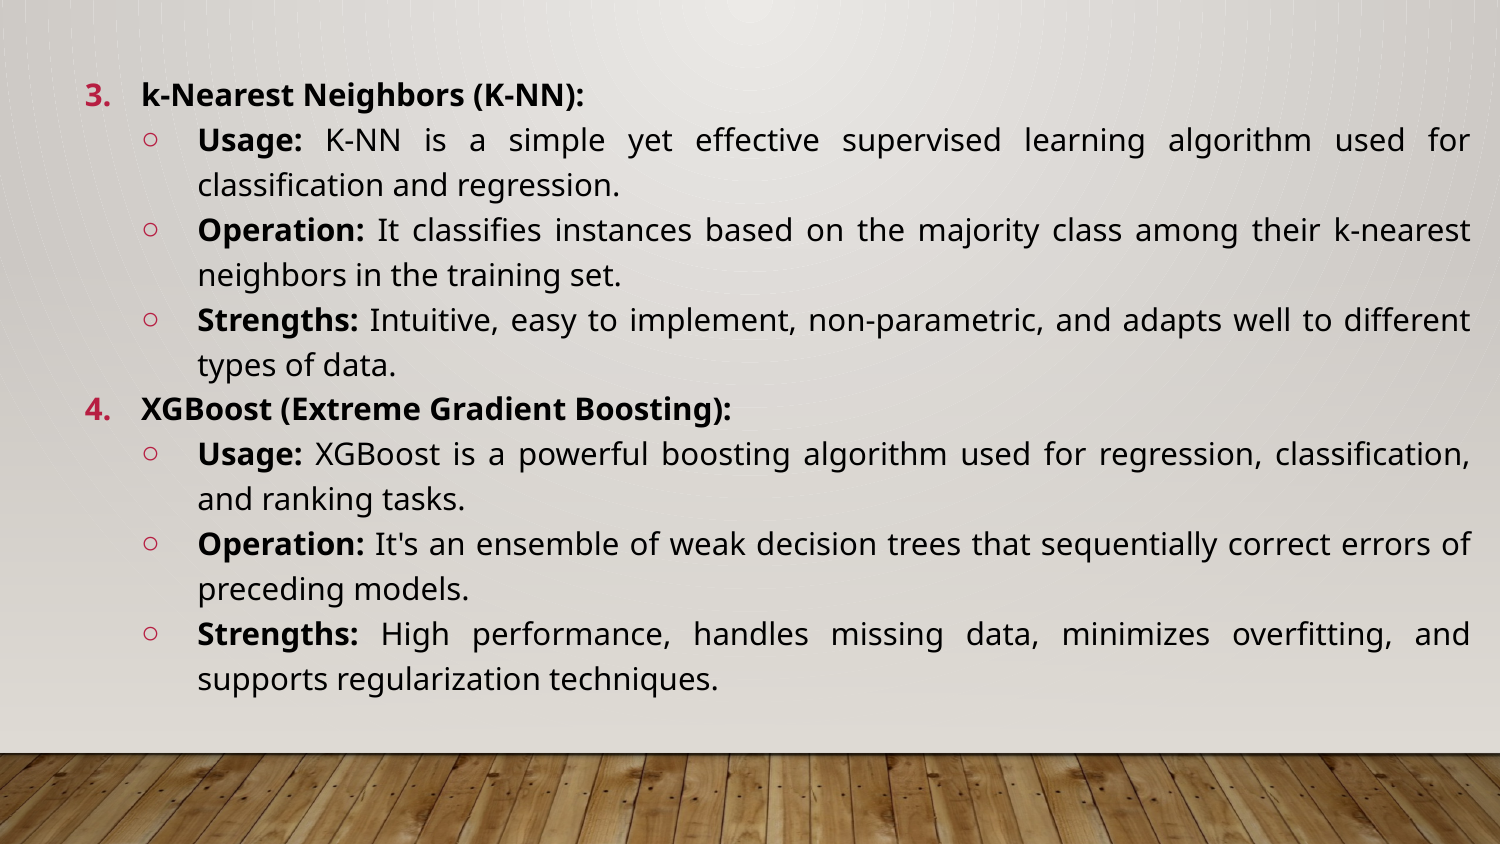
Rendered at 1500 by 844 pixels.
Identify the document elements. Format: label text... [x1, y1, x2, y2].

picture [0, 753, 1500, 844]
list k-Nearest Neighbors (K-NN): Usage: K-NN is a simple yet effective supervised learning algorithm used for classification and regression. Operation: It classifies instances based on the majority class among their k-nearest neighbors in the training set. Strengths: Intuitive, easy to implement, non-parametric, and adapts well to different types of data. XGBoost (Extreme Gradient Boosting): Usage: XGBoost is a powerful boosting algorithm used for regression, classification, and ranking tasks. Operation: It's an ensemble of weak decision trees that sequentially correct errors of preceding models. Strengths: High performance, handles missing data, minimizes overfitting, and supports regularization techniques. [51, 52, 1488, 752]
